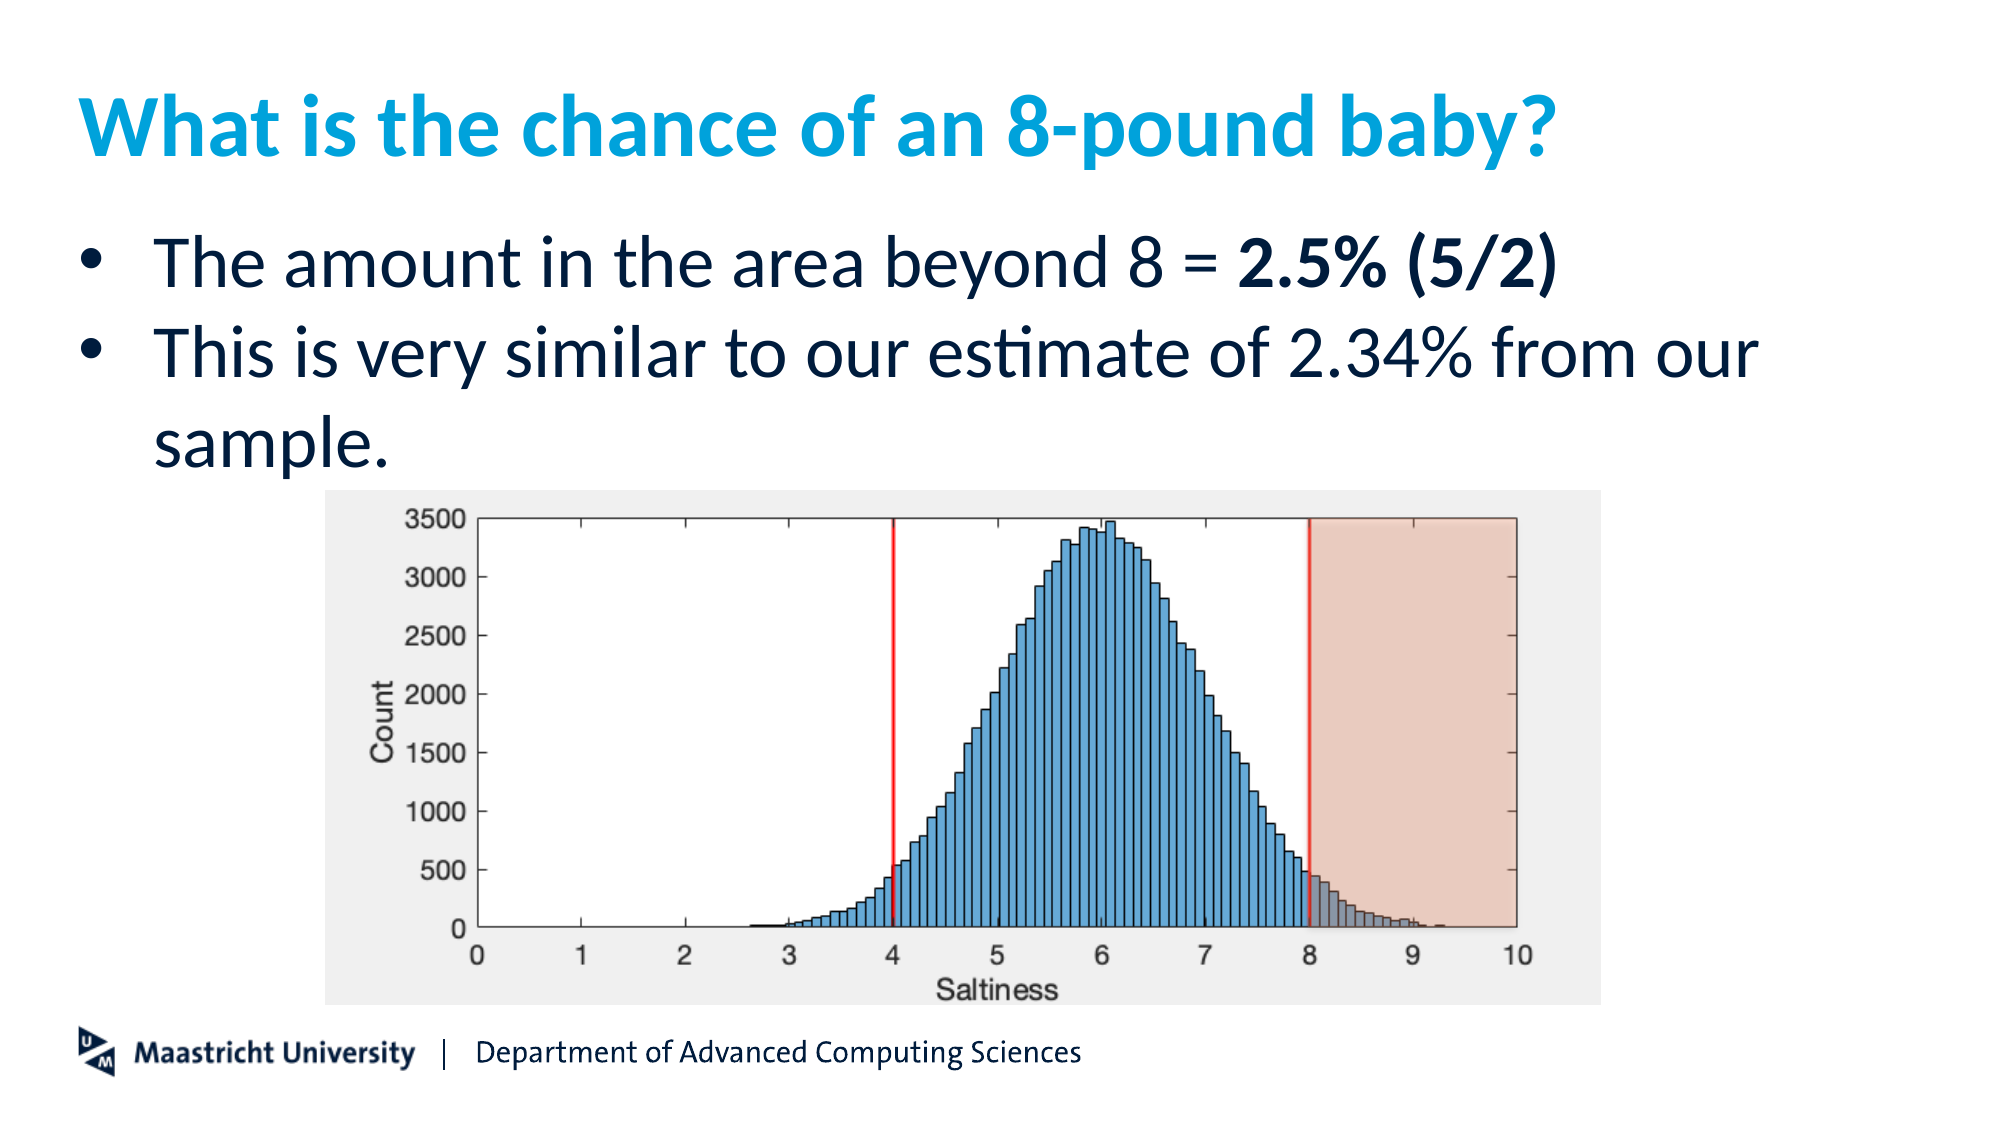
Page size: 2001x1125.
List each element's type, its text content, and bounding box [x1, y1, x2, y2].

title What is the chance of an 8-pound baby? [78, 67, 1900, 192]
picture [325, 490, 1601, 1005]
list The amount in the area beyond 8 = 2.5% (5/2) This is very similar to our estimate of 2.34% from our sample. [78, 212, 1900, 942]
